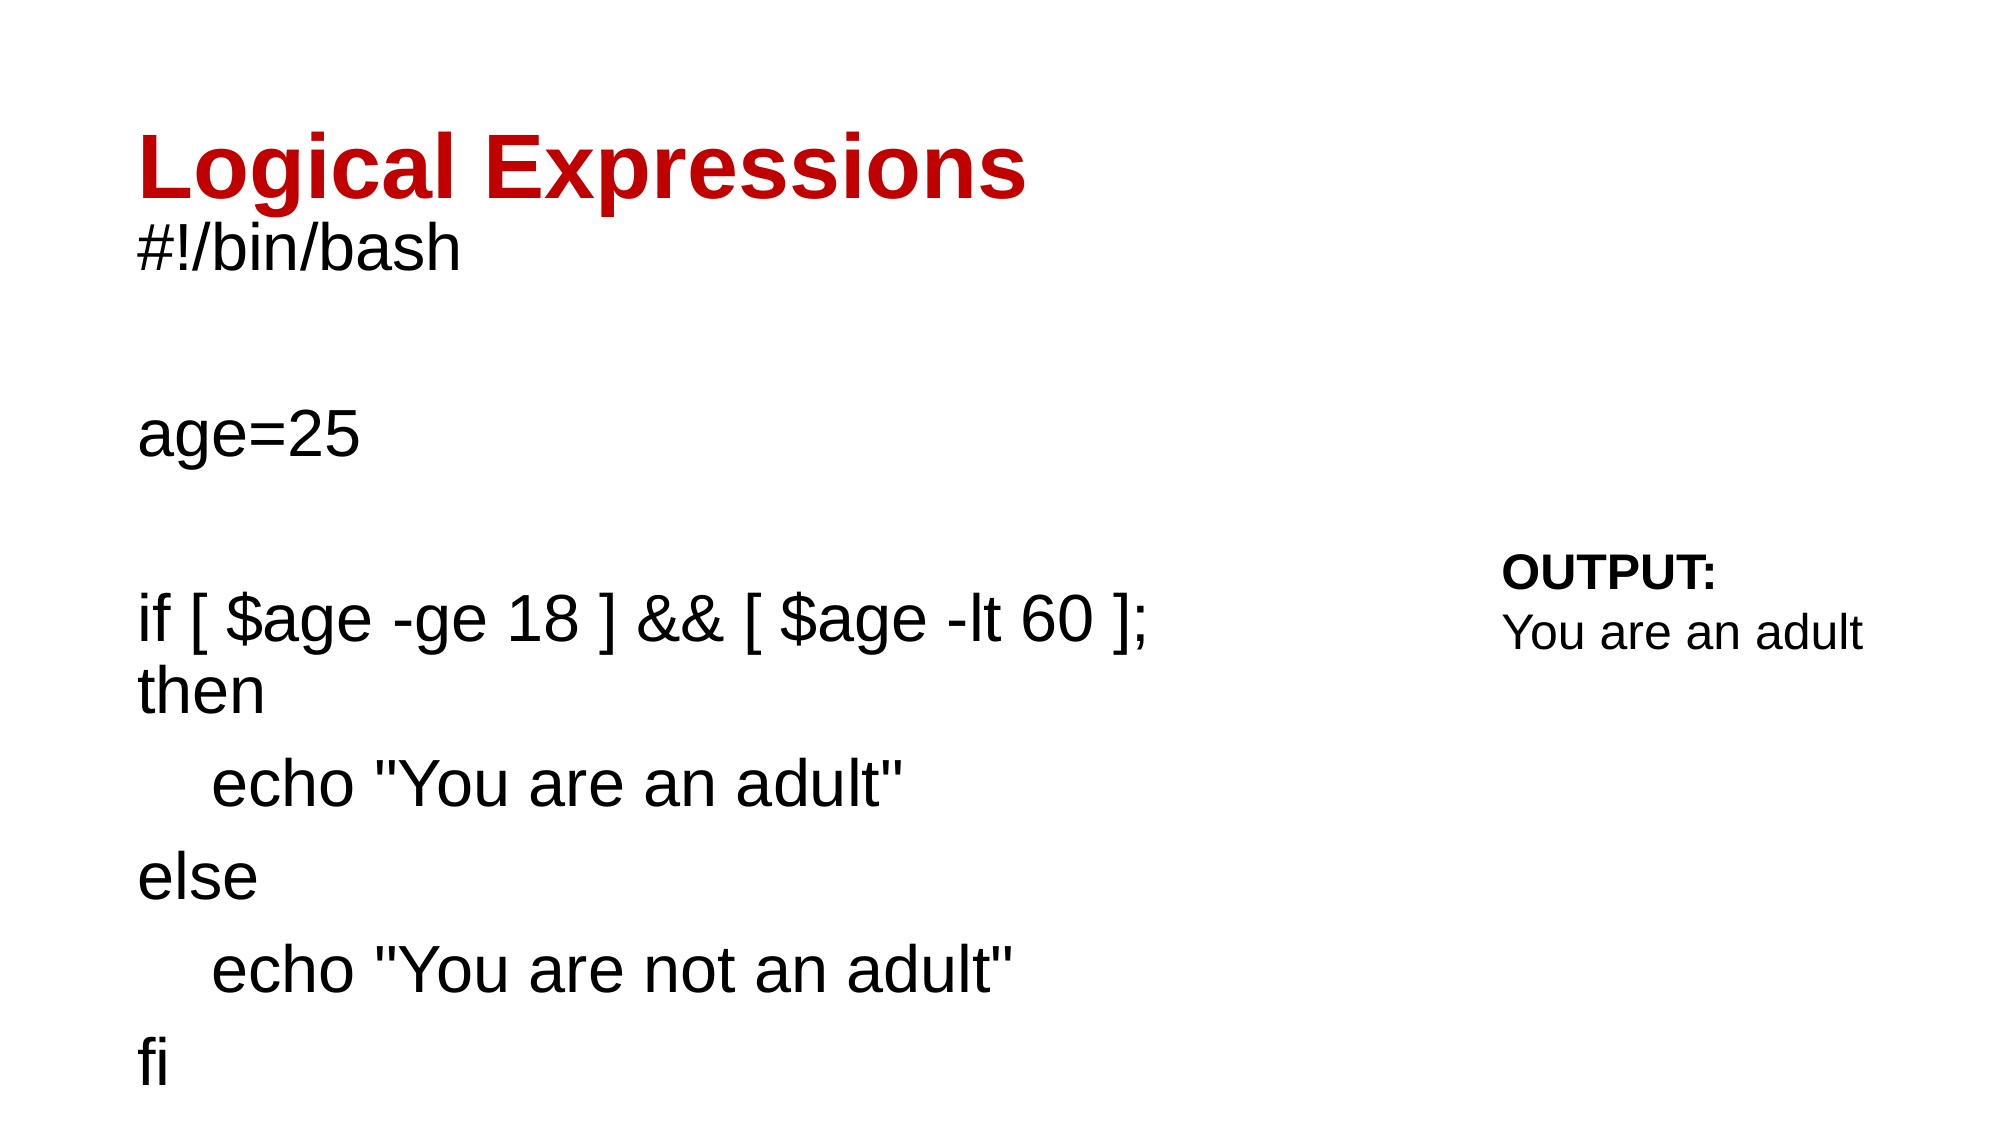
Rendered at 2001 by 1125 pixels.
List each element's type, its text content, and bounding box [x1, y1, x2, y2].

subtitle #!/bin/bash age=25 if [ $age -ge 18 ] && [ $age -lt 60 ]; then echo "You are an adult" else echo "You are not an adult" fi [137, 299, 1245, 1014]
title Logical Expressions [137, 59, 1863, 278]
text_box OUTPUT: You are an adult [1486, 532, 1939, 667]
